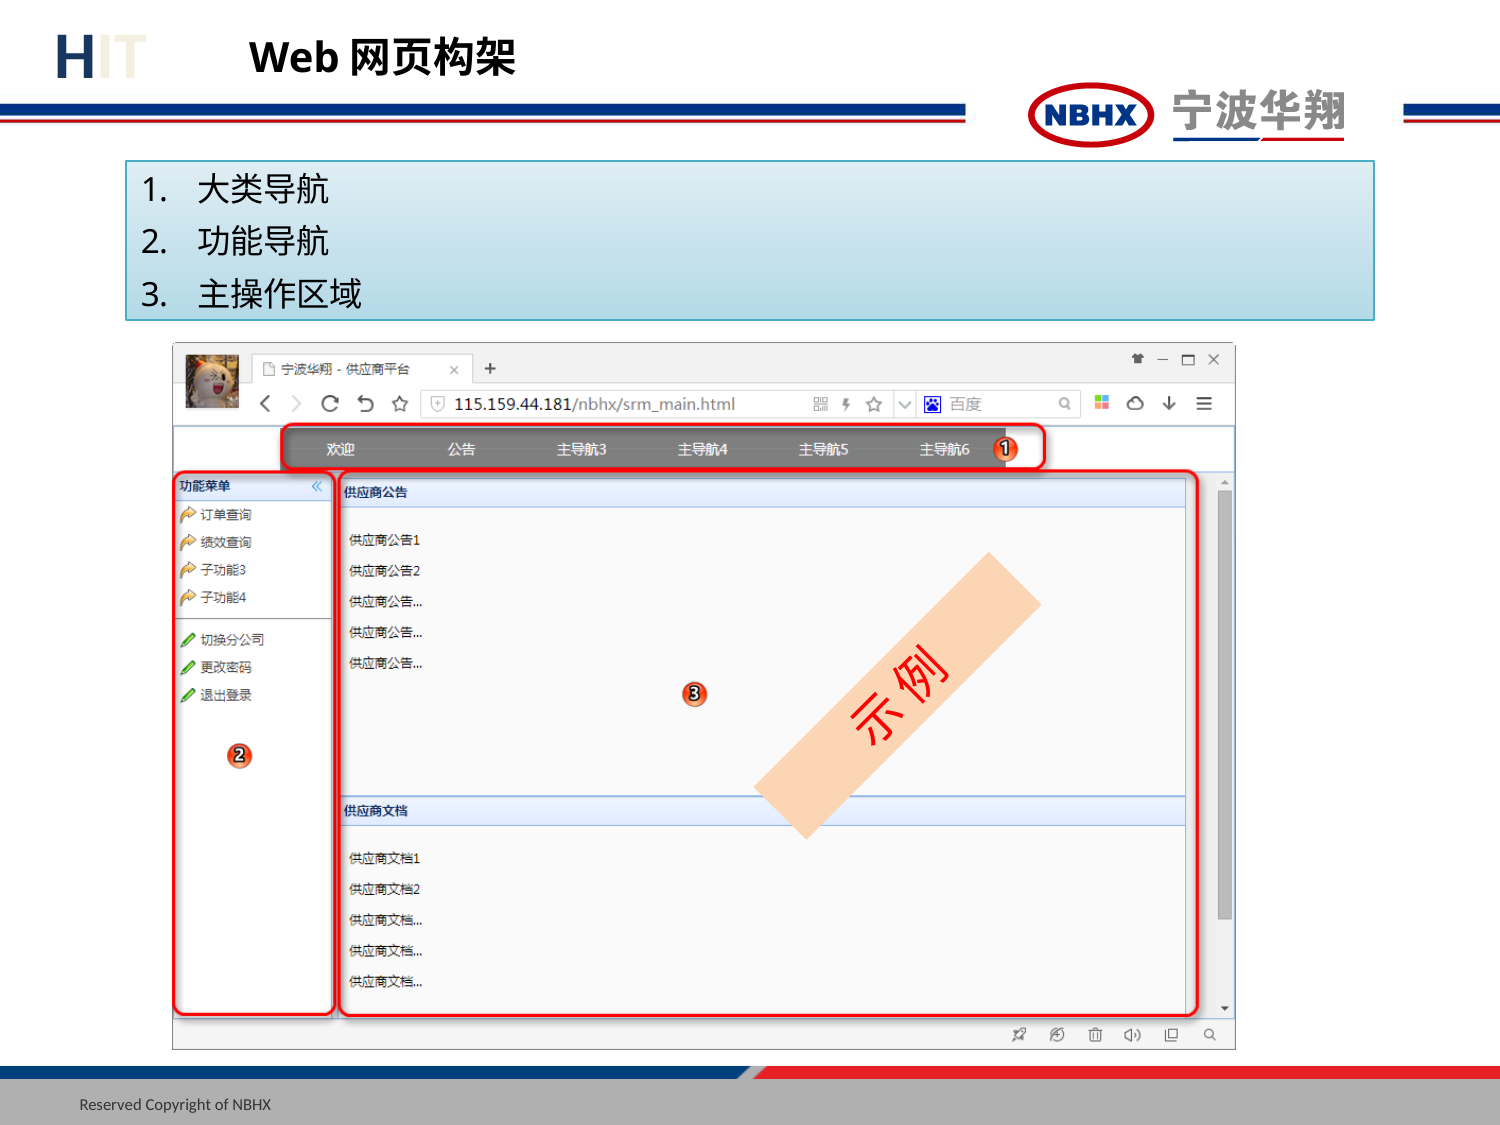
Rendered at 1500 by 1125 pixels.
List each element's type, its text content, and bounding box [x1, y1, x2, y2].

text_box 大类导航 功能导航 主操作区域 [125, 160, 1375, 321]
picture [171, 342, 1236, 1051]
text_box Web网页构架 [234, 23, 938, 89]
picture [0, 78, 1500, 154]
